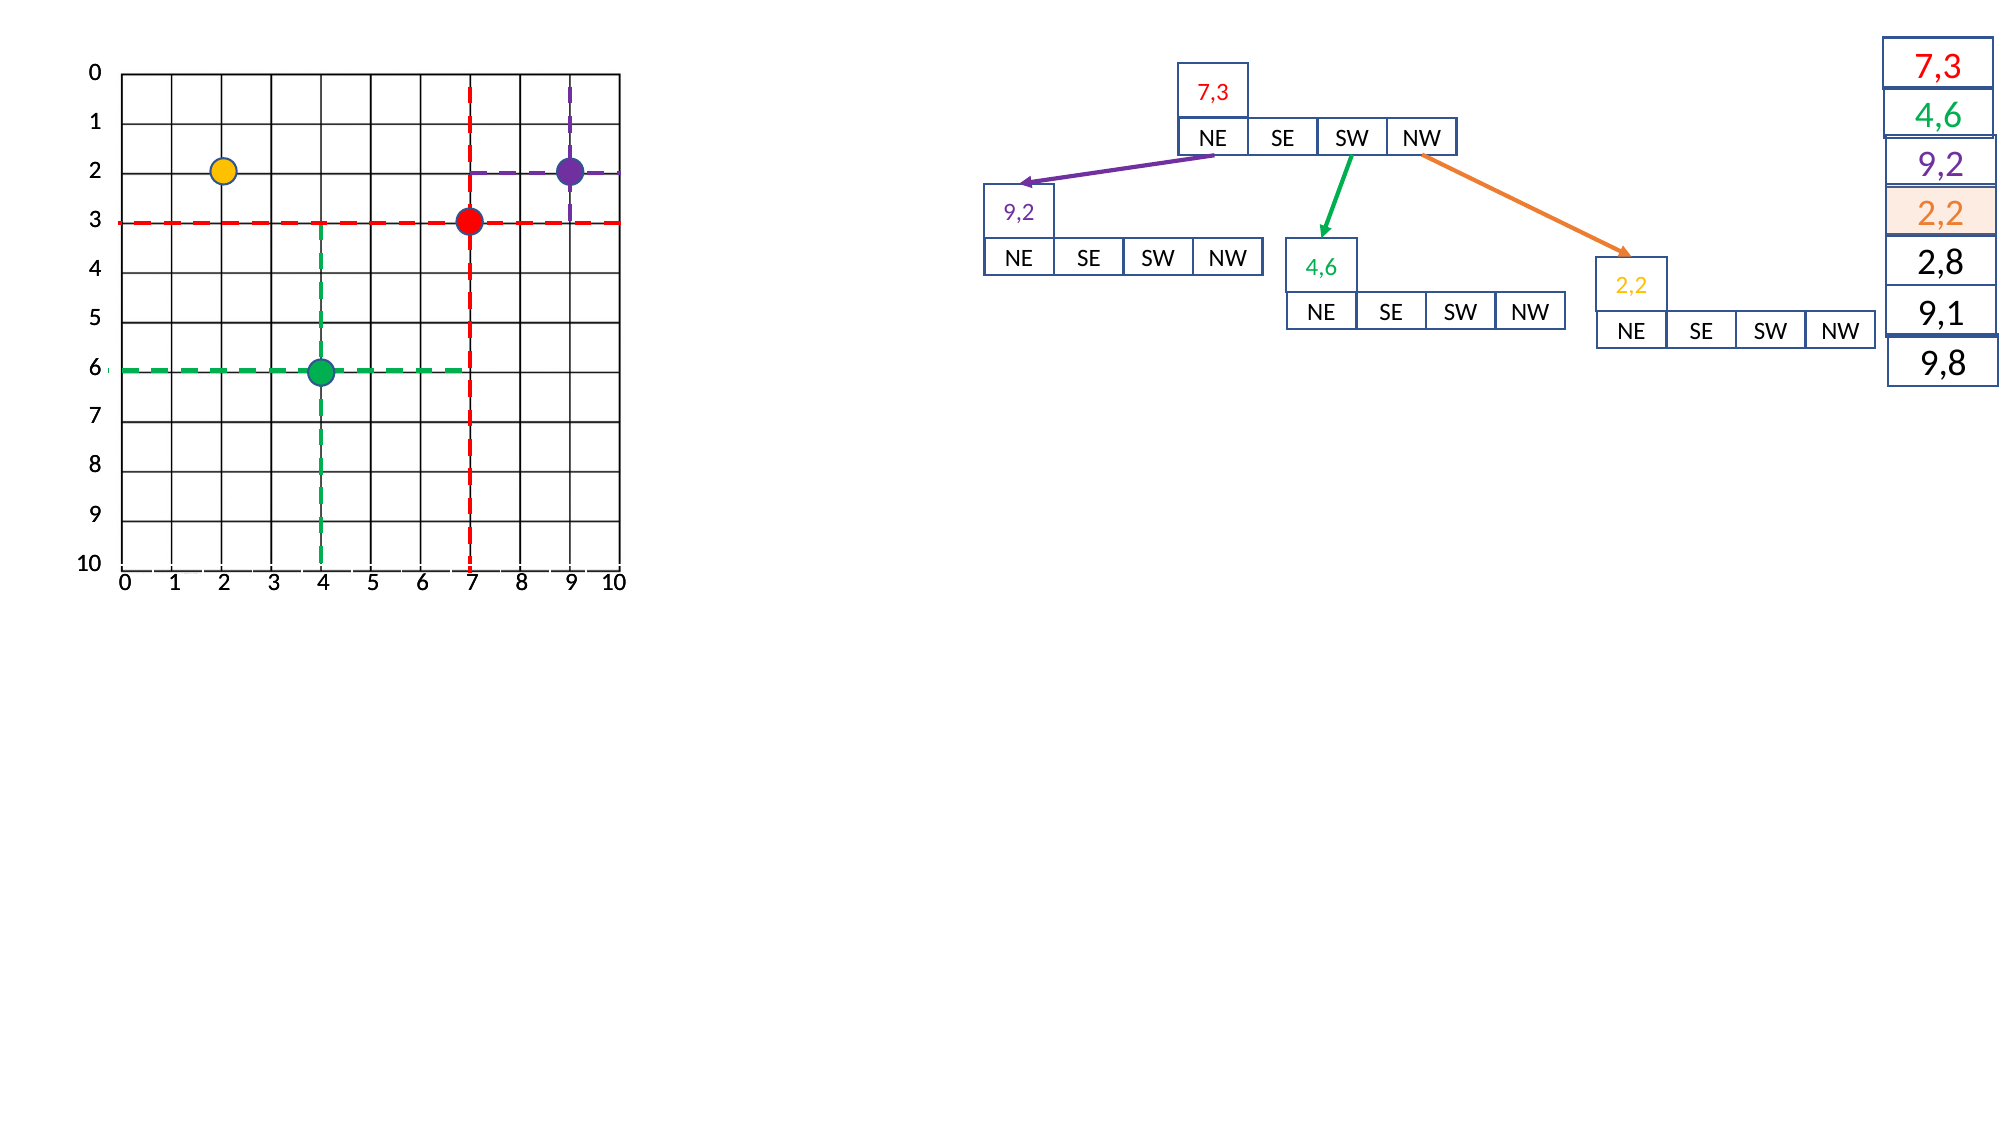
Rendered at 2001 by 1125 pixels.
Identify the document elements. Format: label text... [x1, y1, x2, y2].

picture [117, 63, 639, 574]
table_cell 8 [50, 448, 116, 495]
table_cell 1 [50, 106, 116, 152]
table_cell 2 [50, 153, 116, 201]
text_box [1321, 154, 1353, 239]
table_header 0 [105, 574, 152, 623]
table_header 0 [50, 55, 116, 101]
text_box 9,8 [1887, 333, 1999, 387]
table_cell 10 [50, 546, 116, 593]
table_cell 3 [50, 203, 116, 250]
text_box 4,6 [1285, 237, 1358, 293]
table_header 10 [587, 566, 650, 623]
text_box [1422, 154, 1632, 257]
text_box 7,3 [1177, 62, 1249, 119]
table_cell 7 [50, 399, 116, 446]
table_header 2 [204, 574, 252, 623]
table_header 1 [154, 574, 202, 623]
table_cell 4 [50, 252, 116, 299]
table_cell 6 [50, 350, 116, 397]
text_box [984, 238, 1263, 276]
table_header 7 [452, 574, 500, 623]
text_box 2,8 [1885, 237, 1997, 284]
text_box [1286, 292, 1565, 330]
text_box 9,2 [983, 183, 1055, 239]
text_box 7,3 [1882, 36, 1994, 90]
picture [117, 224, 469, 574]
text_box 9,1 [1885, 284, 1997, 338]
text_box 2,2 [1595, 256, 1668, 312]
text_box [1019, 155, 1215, 184]
table_cell 5 [50, 301, 116, 348]
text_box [1596, 310, 1875, 348]
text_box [1178, 117, 1457, 155]
picture [471, 173, 569, 223]
text_box 9,2 [1885, 134, 1997, 183]
picture [117, 224, 321, 370]
table_cell 9 [50, 497, 116, 544]
text_box 4,6 [1883, 86, 1994, 139]
table_header 5 [353, 574, 401, 623]
table_header 9 [551, 574, 585, 623]
table_header 3 [253, 574, 301, 623]
table_header 4 [303, 574, 351, 623]
text_box 2,2 [1885, 183, 1997, 237]
table_header 8 [501, 574, 549, 623]
table_header 6 [402, 574, 450, 623]
